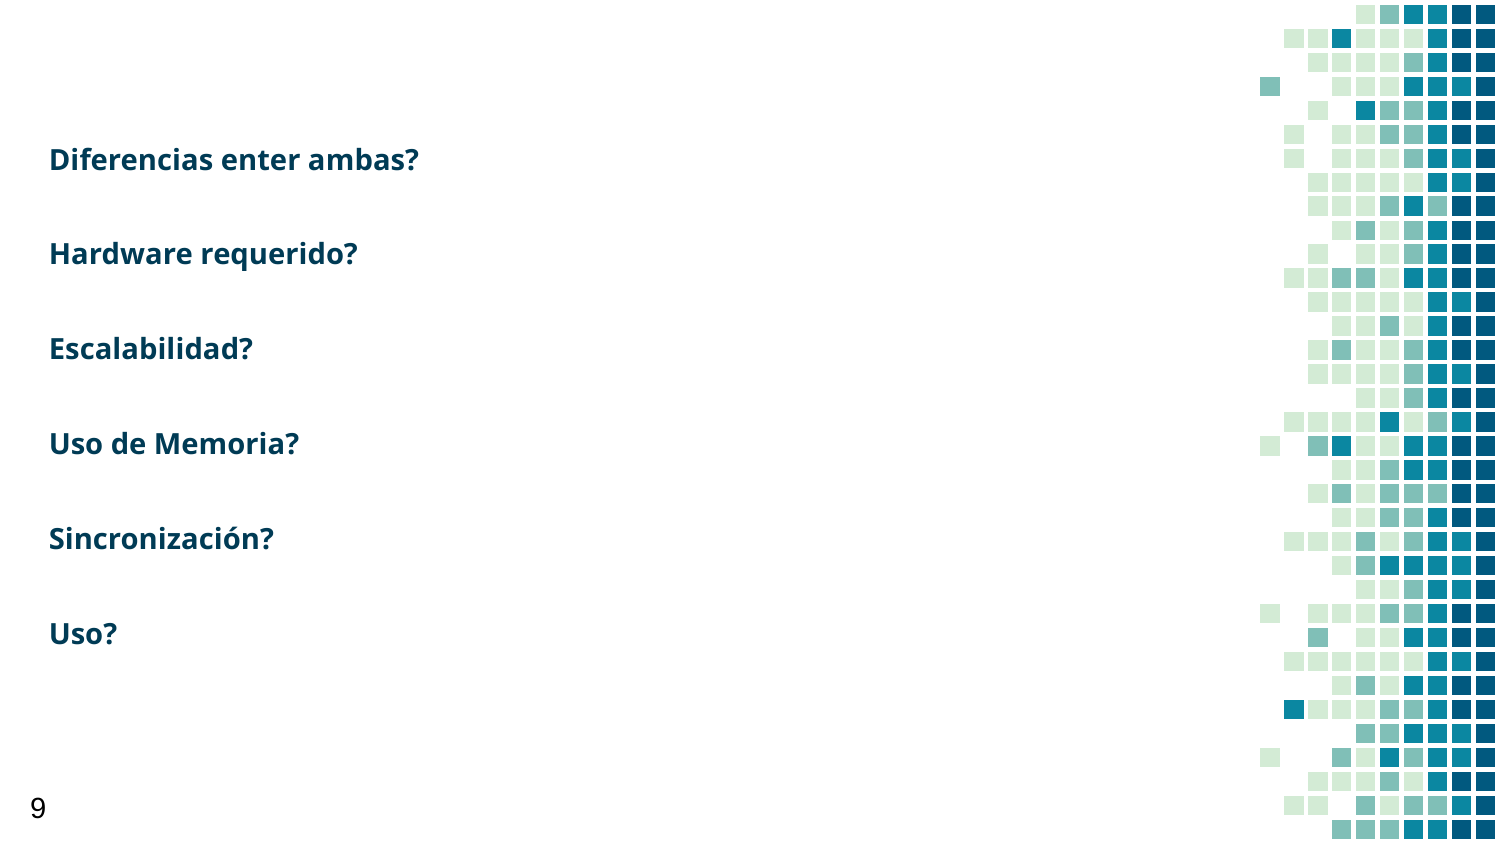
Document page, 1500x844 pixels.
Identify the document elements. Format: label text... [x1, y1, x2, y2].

slide_number 9 [15, 774, 105, 839]
list Diferencias enter ambas? Hardware requerido? Escalabilidad? Uso de Memoria? Sincronización? Uso? [15, 125, 1234, 393]
